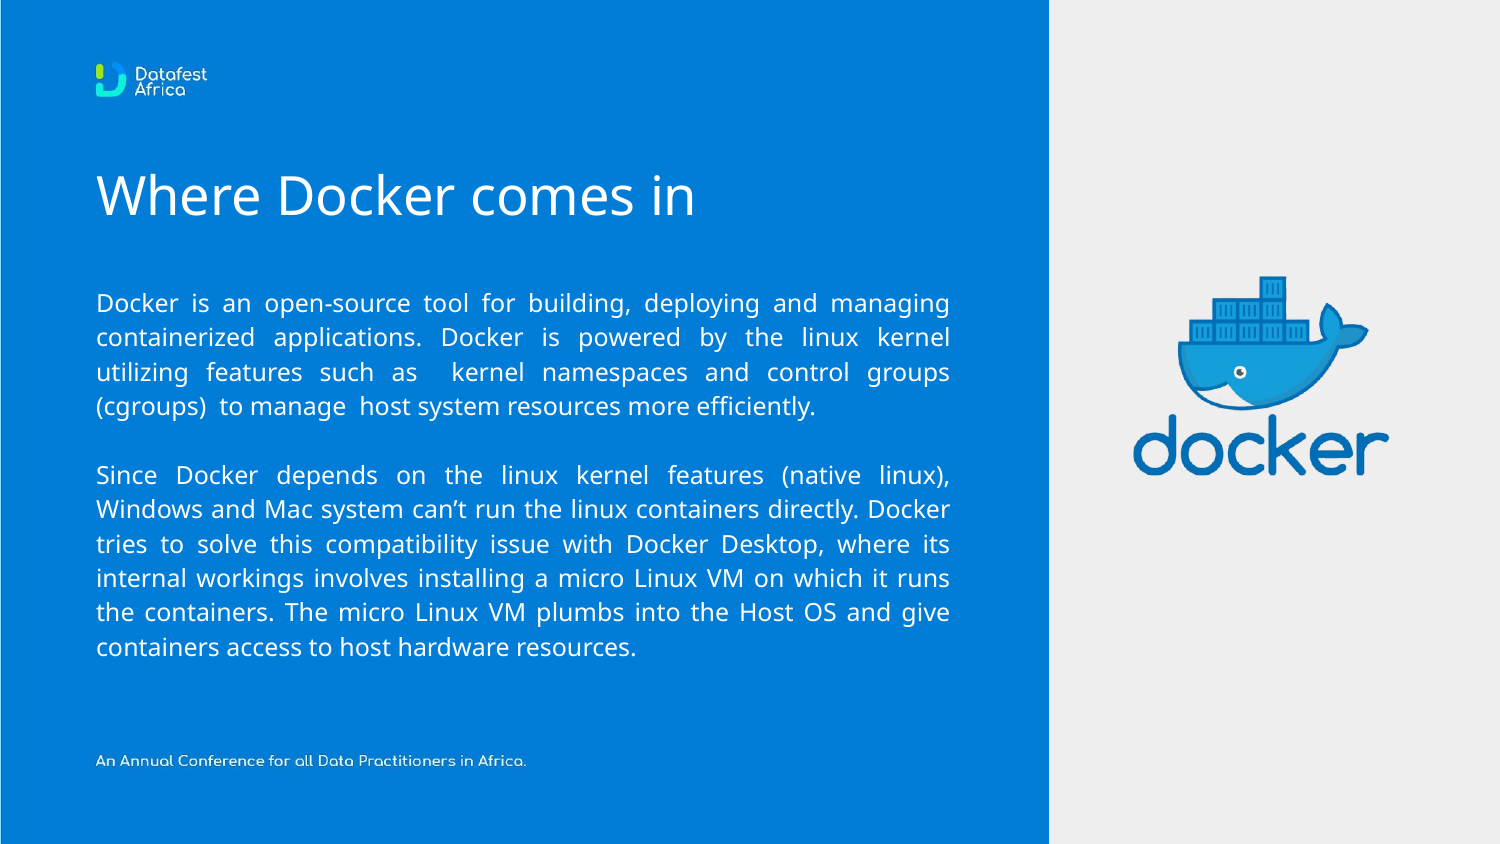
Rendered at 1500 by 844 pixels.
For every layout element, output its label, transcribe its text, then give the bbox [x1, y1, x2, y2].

picture [0, 0, 1049, 844]
picture [1091, 249, 1458, 502]
text_box [1049, 0, 1500, 844]
text_box Docker is an open-source tool for building, deploying and managing containerized applications. Docker is powered by the linux kernel utilizing features such as kernel namespaces and control groups (cgroups) to manage host system resources more efficiently. Since Docker depends on the linux kernel features (native linux), Windows and Mac system can’t run the linux containers directly. Docker tries to solve this compatibility issue with Docker Desktop, where its internal workings involves installing a micro Linux VM on which it runs the containers. The micro Linux VM plumbs into the Host OS and give containers access to host hardware resources. [81, 267, 967, 741]
text_box Where Docker comes in [81, 146, 938, 238]
